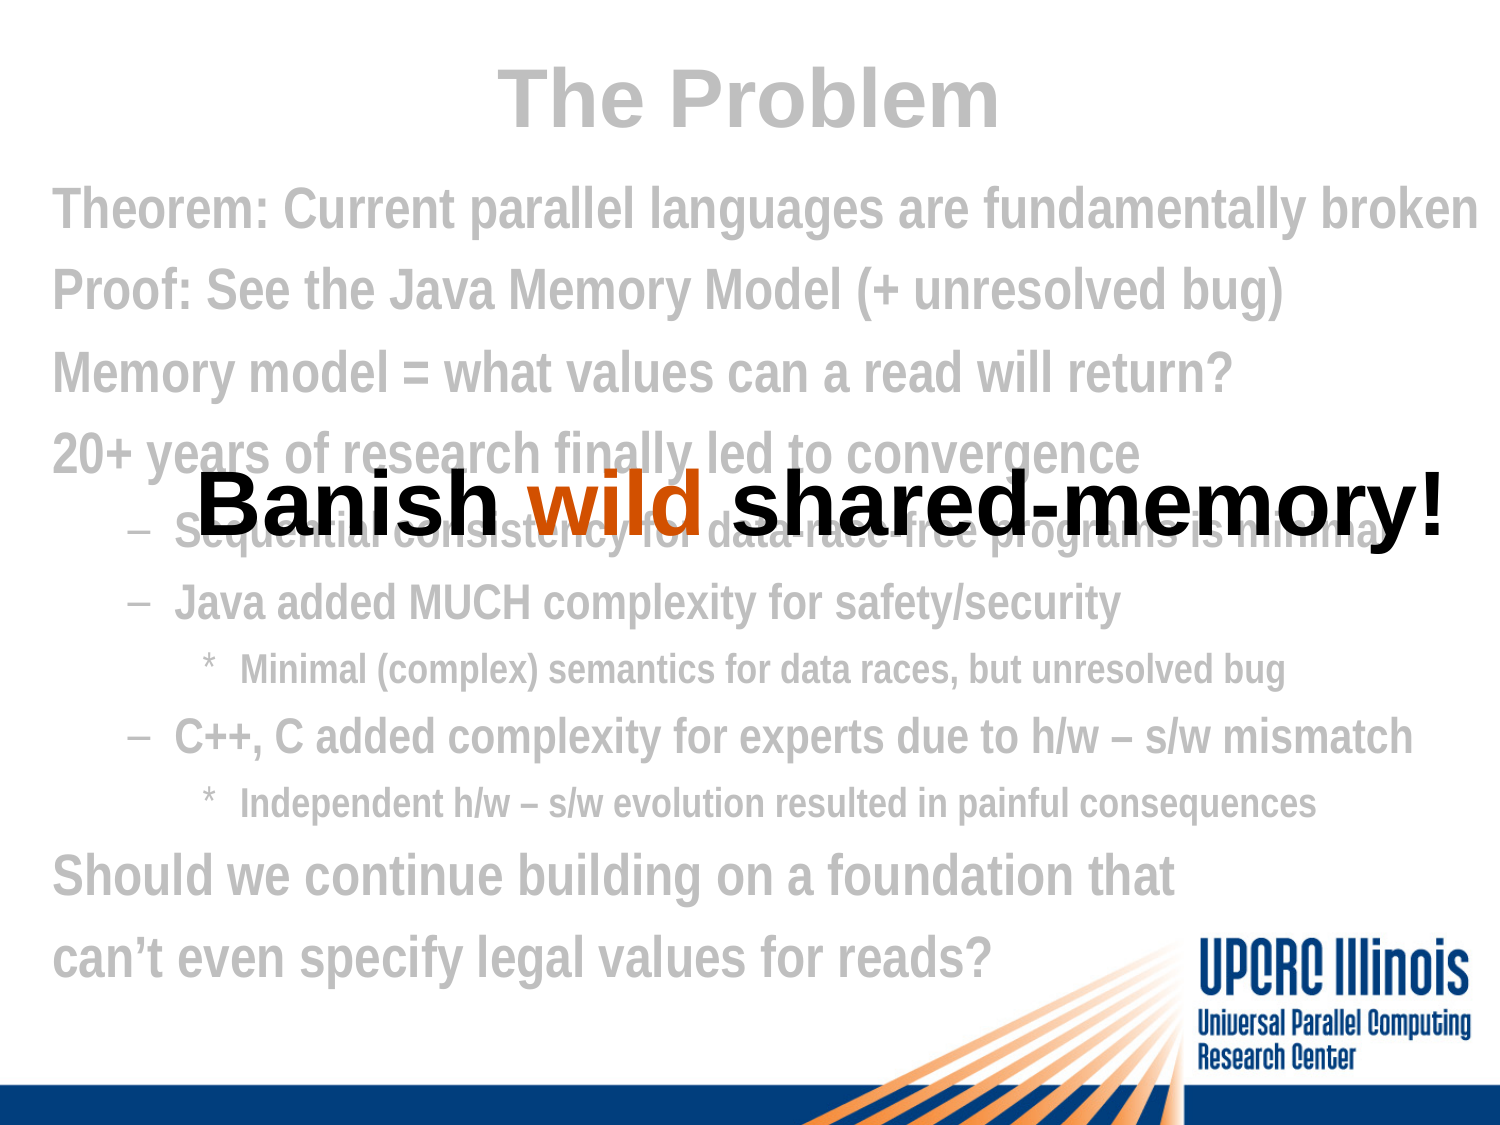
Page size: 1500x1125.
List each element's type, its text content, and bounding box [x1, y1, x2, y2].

list Theorem: Current parallel languages are fundamentally broken Proof: See the Java Memory Model (+ unresolved bug) Memory model = what values can a read will return? 20+ years of research finally led to convergence Sequential consistency for data-race-free programs is minimal Java added MUCH complexity for safety/security Minimal (complex) semantics for data races, but unresolved bug C++, C added complexity for experts due to h/w – s/w mismatch Independent h/w – s/w evolution resulted in painful consequences Should we continue building on a foundation that can’t even specify legal values for reads? [37, 162, 1500, 1038]
picture [0, 924, 1500, 1125]
title The Problem [74, 0, 1426, 162]
text_box Banish wild shared-memory! [180, 436, 1465, 561]
